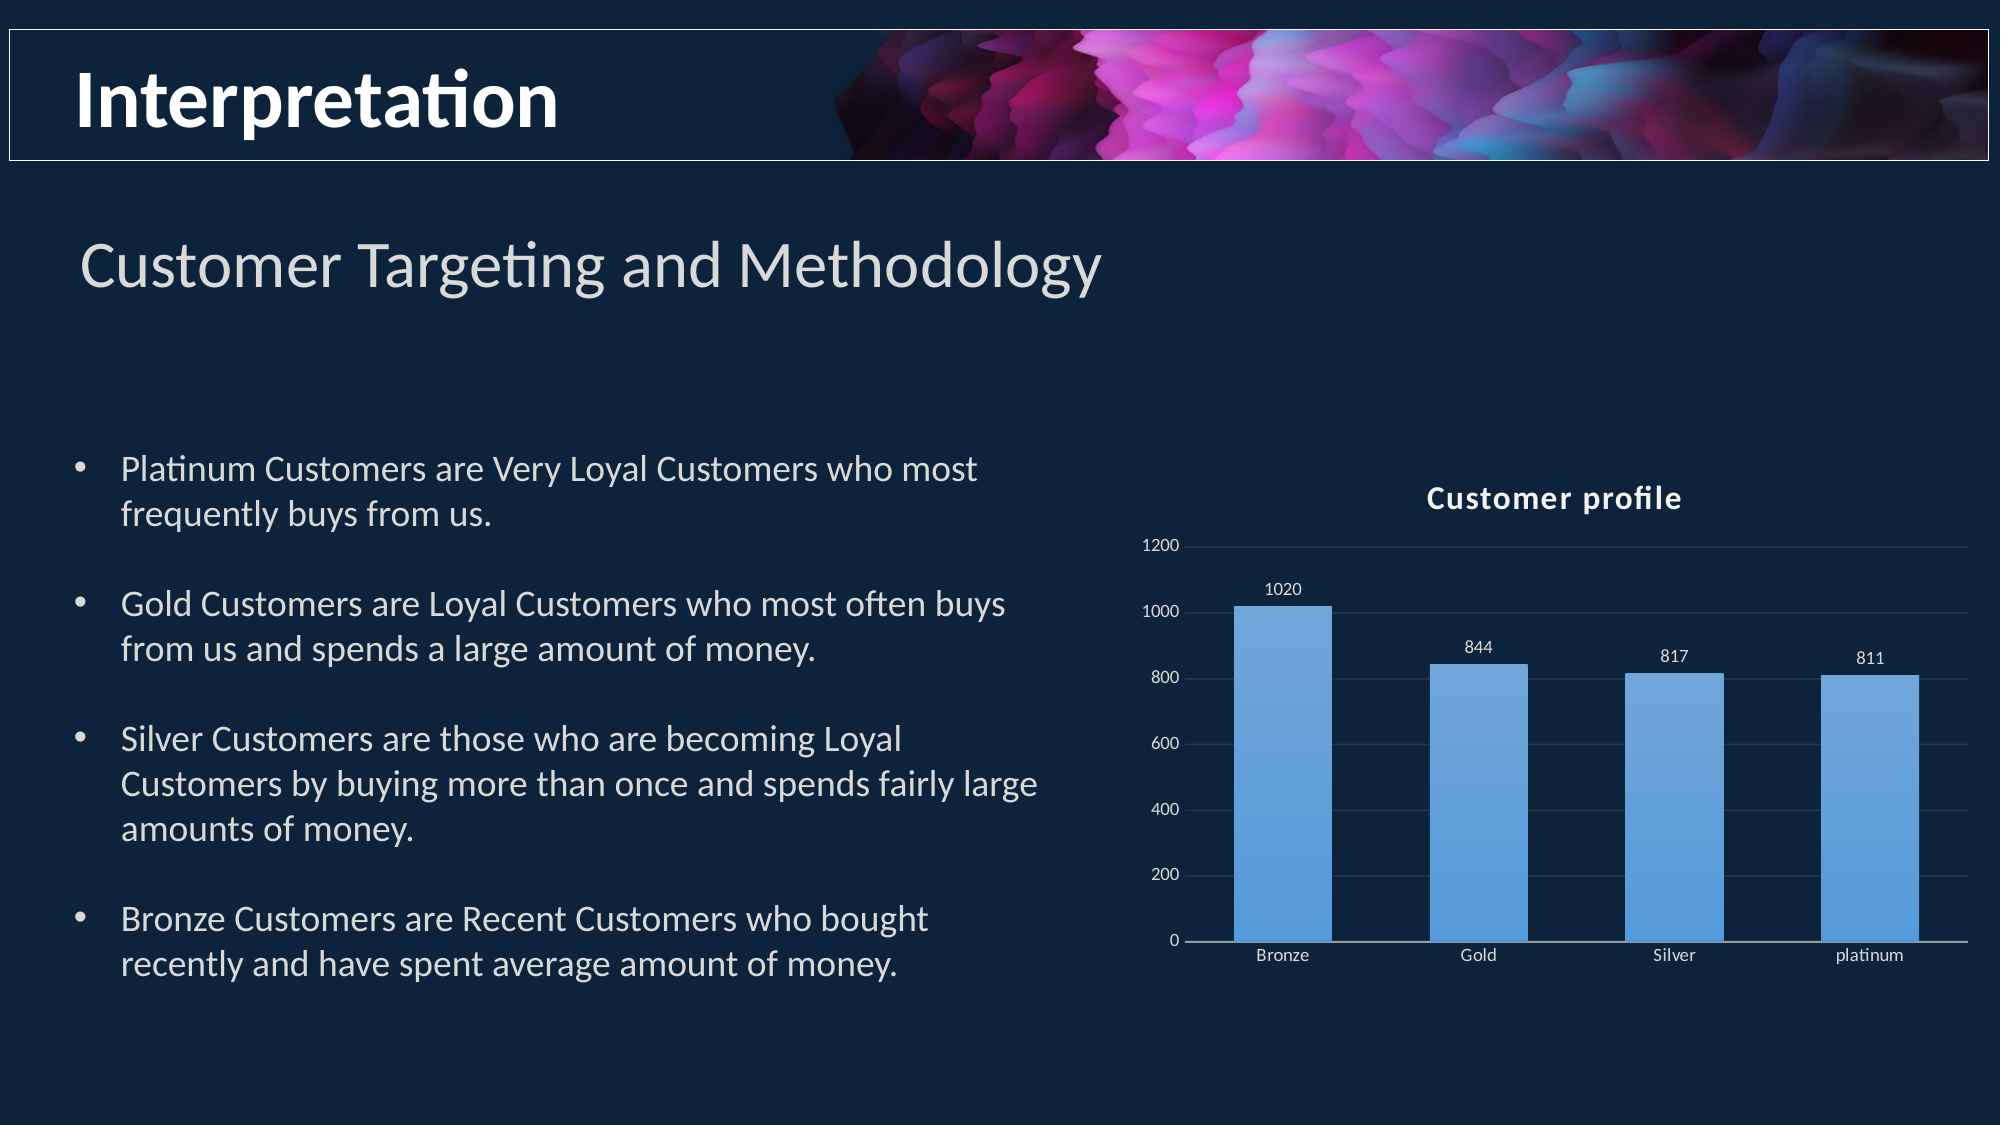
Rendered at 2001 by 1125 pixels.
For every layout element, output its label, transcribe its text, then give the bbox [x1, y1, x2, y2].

chart [1124, 456, 1986, 977]
text_box Customer Targeting and Methodology [65, 213, 1119, 309]
picture [9, 28, 1989, 161]
text_box Platinum Customers are Very Loyal Customers who most frequently buys from us. Gold Customers are Loyal Customers who most often buys from us and spends a large amount of money. Silver Customers are those who are becoming Loyal Customers by buying more than once and spends fairly large amounts of money. Bronze Customers are Recent Customers who bought recently and have spent average amount of money. [59, 436, 1062, 992]
